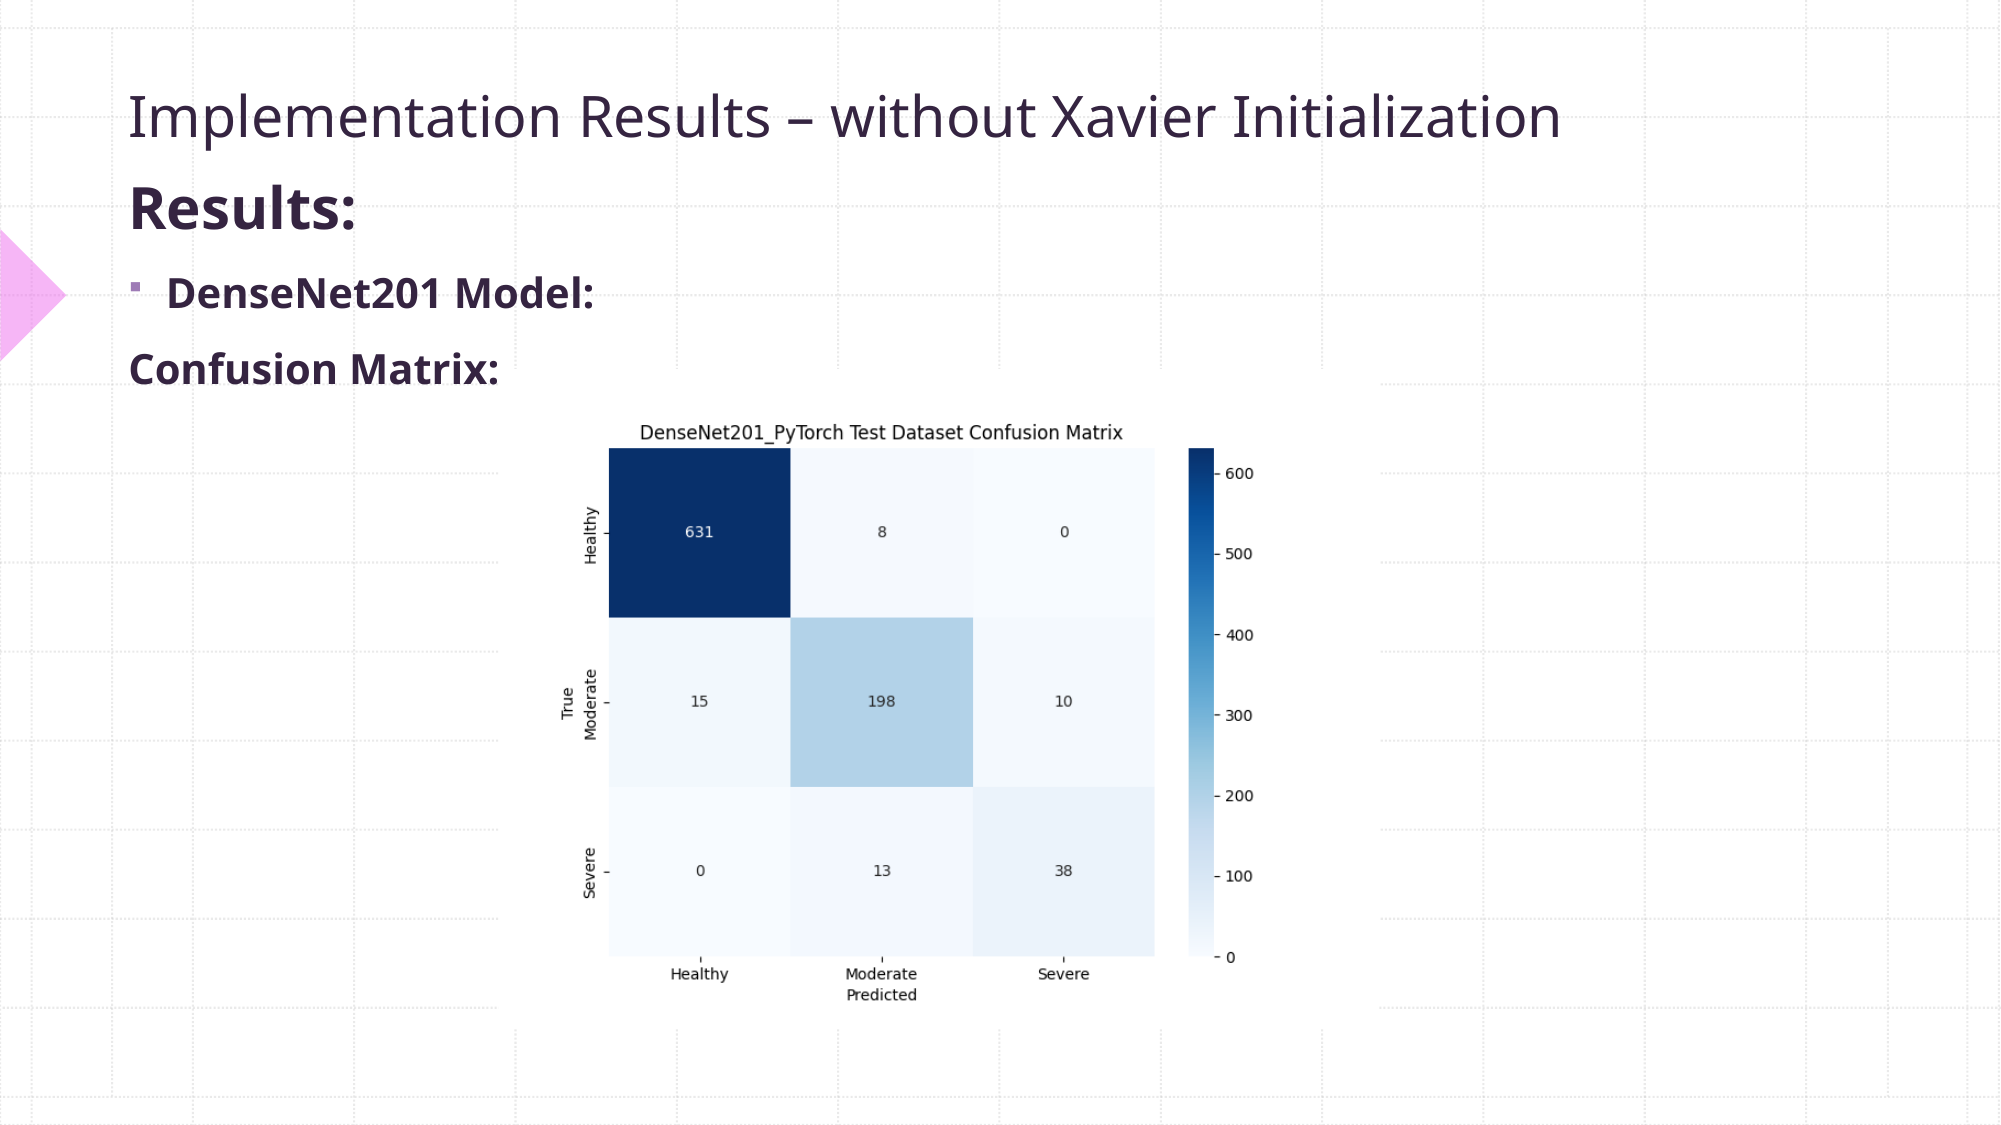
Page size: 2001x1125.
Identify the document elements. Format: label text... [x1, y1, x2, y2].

title Implementation Results – without Xavier Initialization [113, 21, 1808, 156]
list Results: DenseNet201 Model: Confusion Matrix: [113, 156, 1963, 1104]
picture [499, 369, 1379, 1029]
